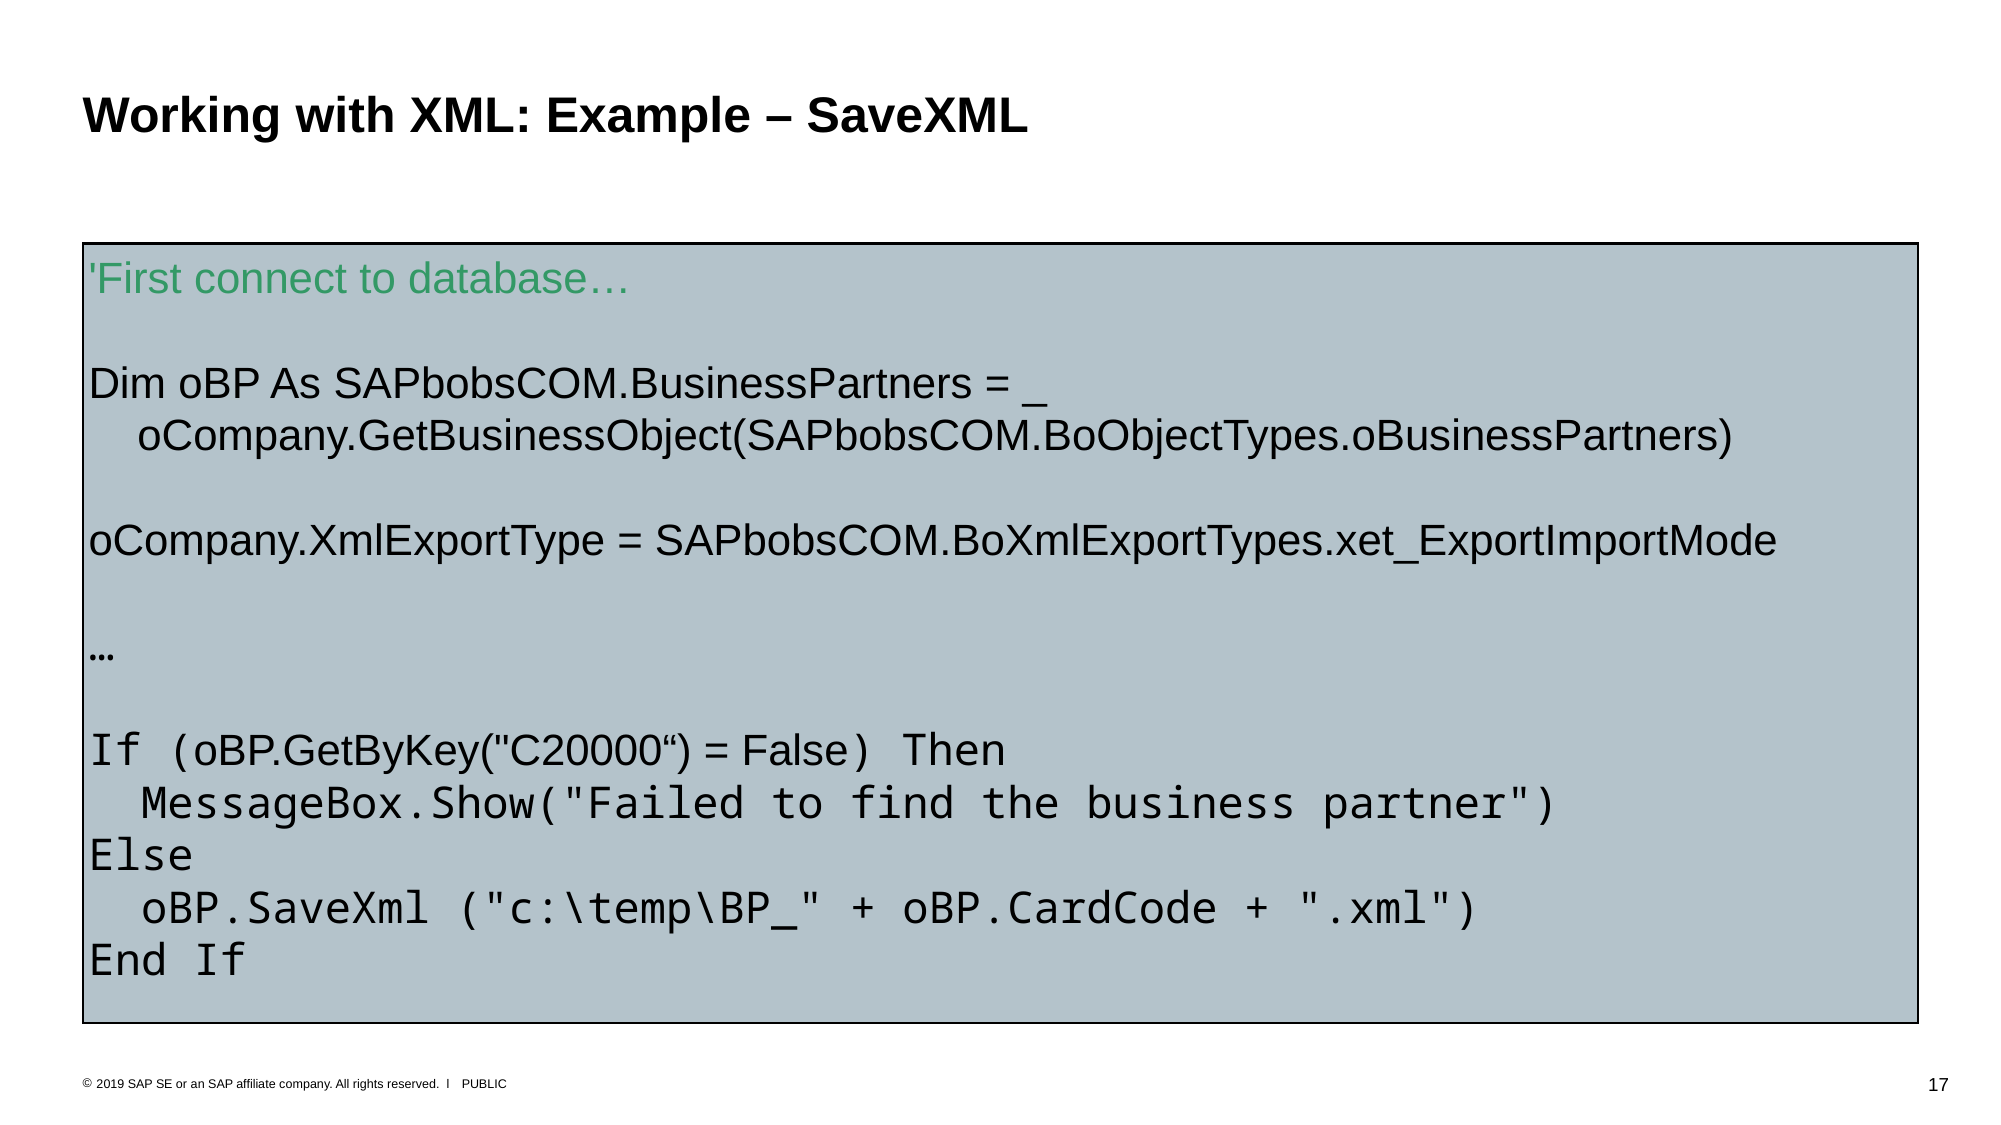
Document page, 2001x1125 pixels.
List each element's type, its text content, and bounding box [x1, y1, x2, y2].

title Working with XML: Example – SaveXML [82, 82, 1918, 144]
text_box 'First connect to database… Dim oBP As SAPbobsCOM.BusinessPartners = _ oCompany.GetBusinessObject(SAPbobsCOM.BoObjectTypes.oBusinessPartners) oCompany.XmlExportType = SAPbobsCOM.BoXmlExportTypes.xet_ExportImportMode … If (oBP.GetByKey("C20000“) = False) Then MessageBox.Show("Failed to find the business partner") Else oBP.SaveXml ("c:\temp\BP_" + oBP.CardCode + ".xml") End If [82, 243, 1918, 1024]
